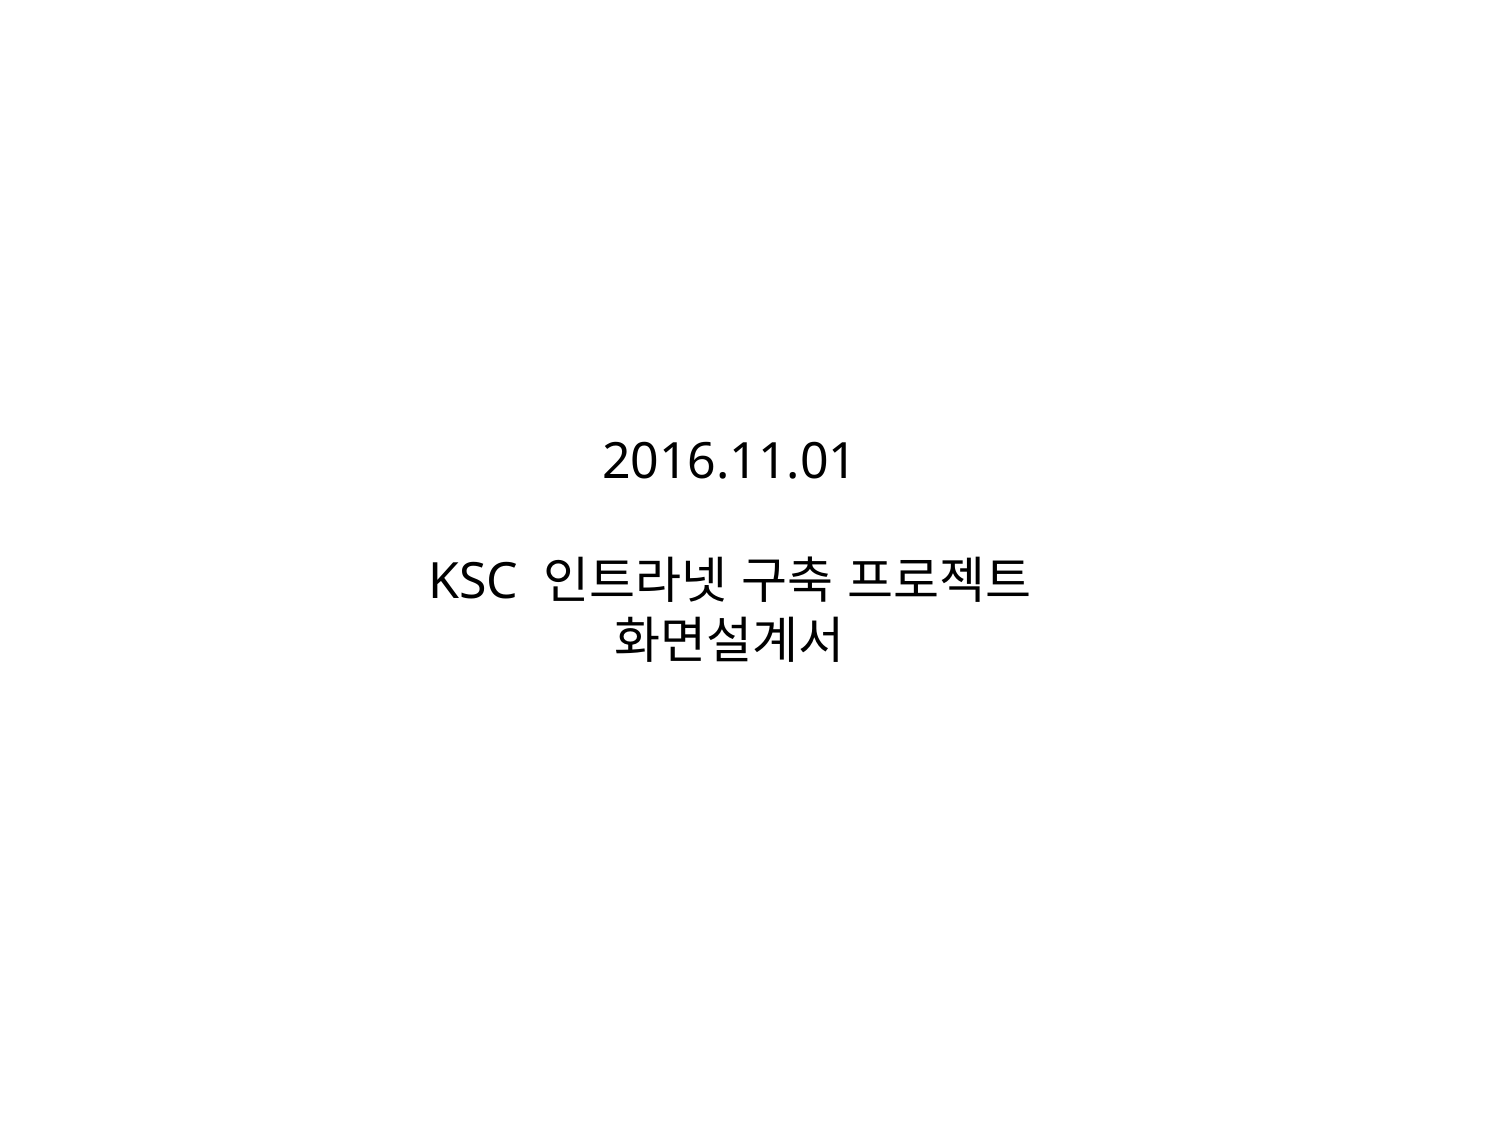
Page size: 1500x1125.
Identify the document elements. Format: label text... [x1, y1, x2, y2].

text_box 2016.11.01 KSC 인트라넷 구축 프로젝트 화면설계서 [413, 420, 1047, 676]
